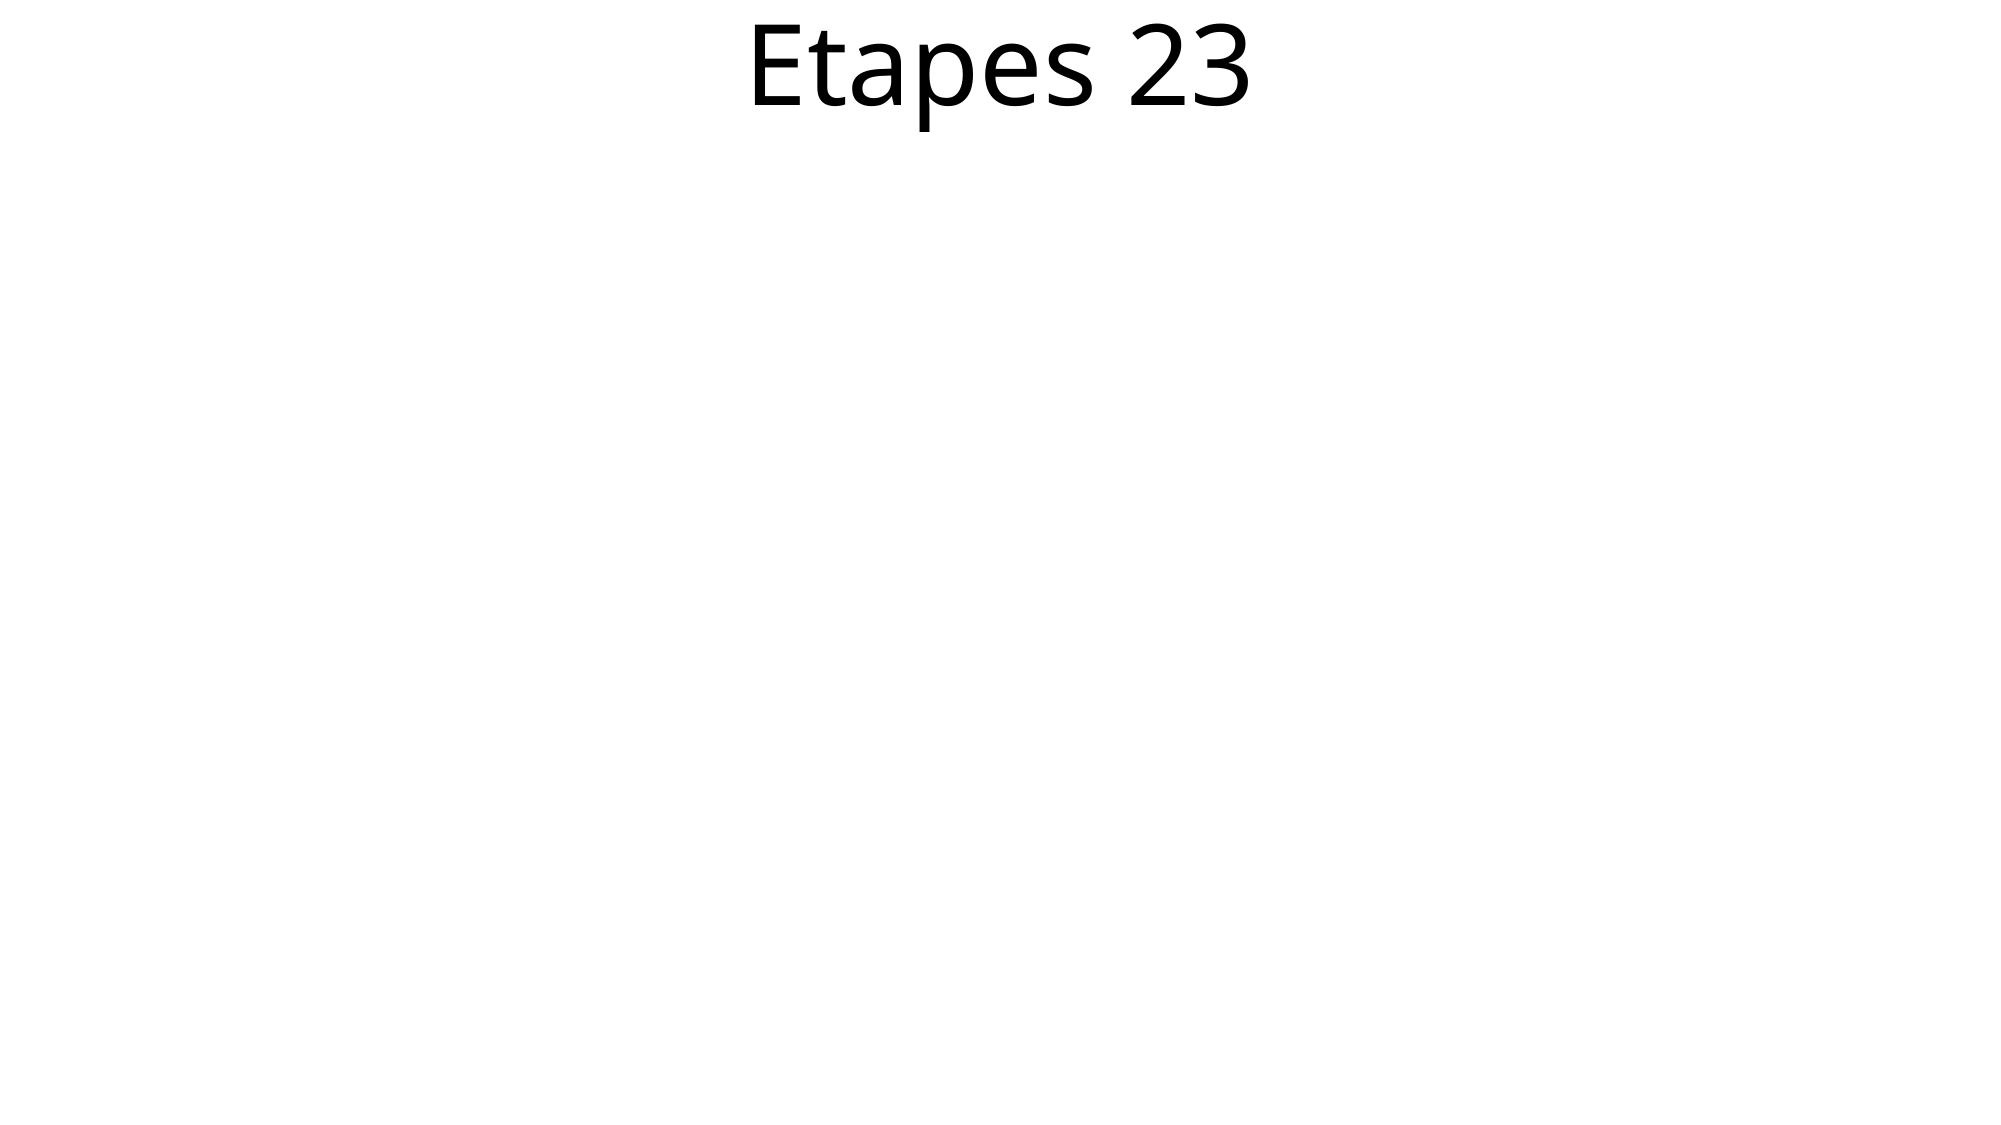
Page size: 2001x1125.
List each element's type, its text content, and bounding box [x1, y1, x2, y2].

title Etapes 23 [249, 0, 1750, 138]
